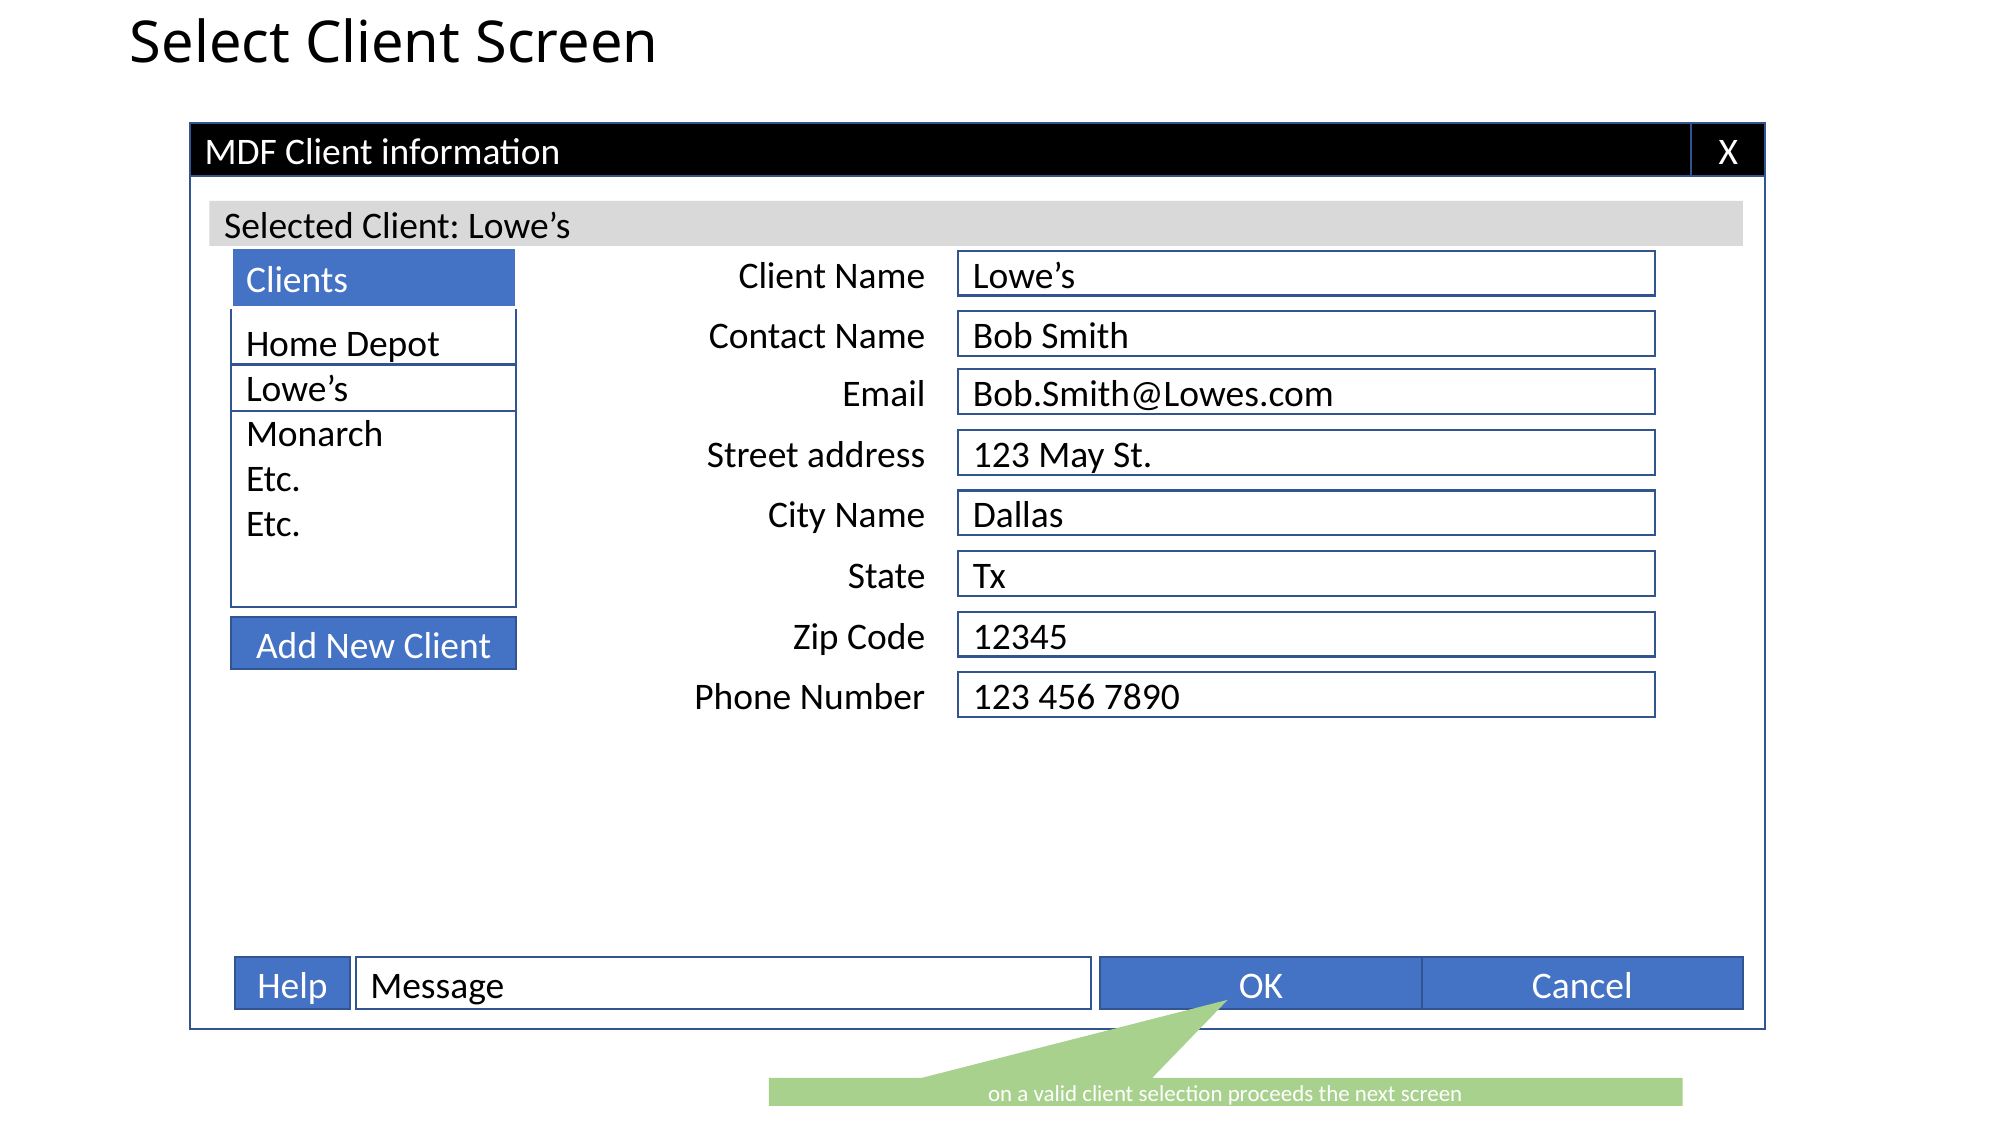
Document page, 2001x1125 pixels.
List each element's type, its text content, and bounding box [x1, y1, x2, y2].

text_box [684, 368, 1656, 414]
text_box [684, 611, 1656, 657]
text_box on a valid client selection proceeds the next screen [768, 1029, 1683, 1106]
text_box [593, 672, 1656, 718]
title Select Client Screen [115, 4, 1840, 83]
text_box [684, 490, 1656, 536]
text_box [684, 311, 1656, 357]
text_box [189, 123, 1766, 1029]
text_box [684, 250, 1656, 296]
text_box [684, 429, 1656, 475]
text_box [684, 551, 1656, 597]
